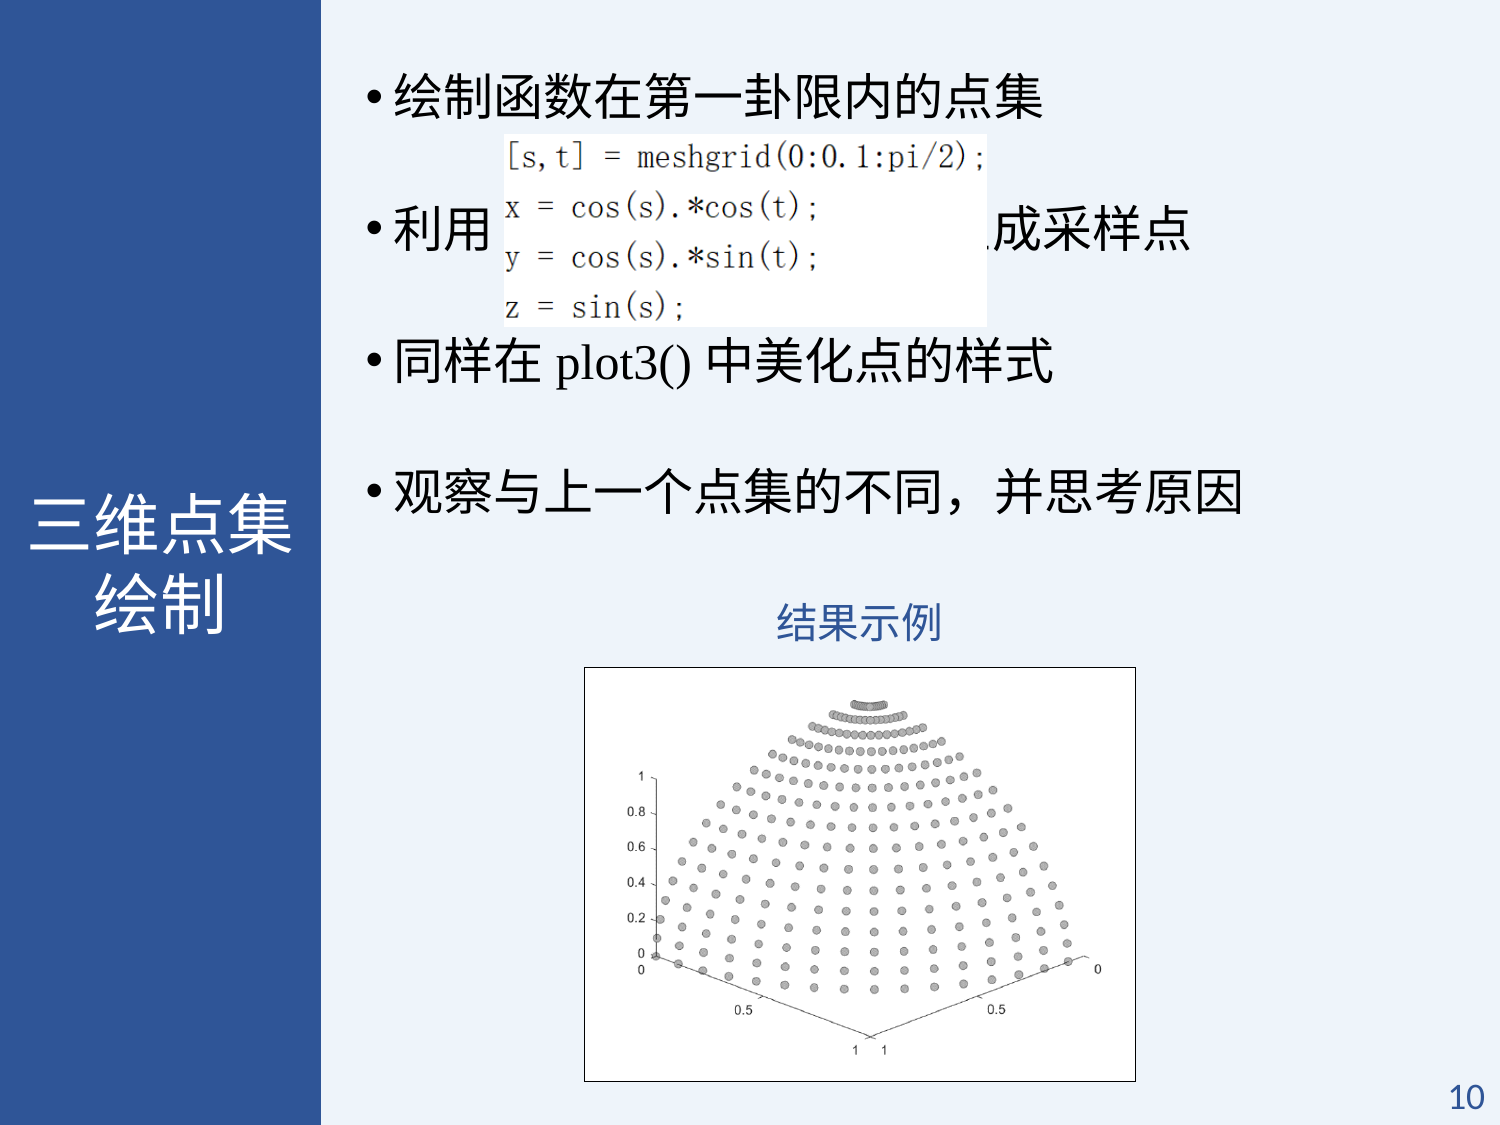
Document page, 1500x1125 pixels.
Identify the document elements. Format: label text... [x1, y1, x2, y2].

list 三维点集绘制 [7, 164, 314, 961]
text_box 结果示例 [748, 589, 972, 654]
picture [504, 134, 987, 328]
picture [584, 667, 1136, 1082]
